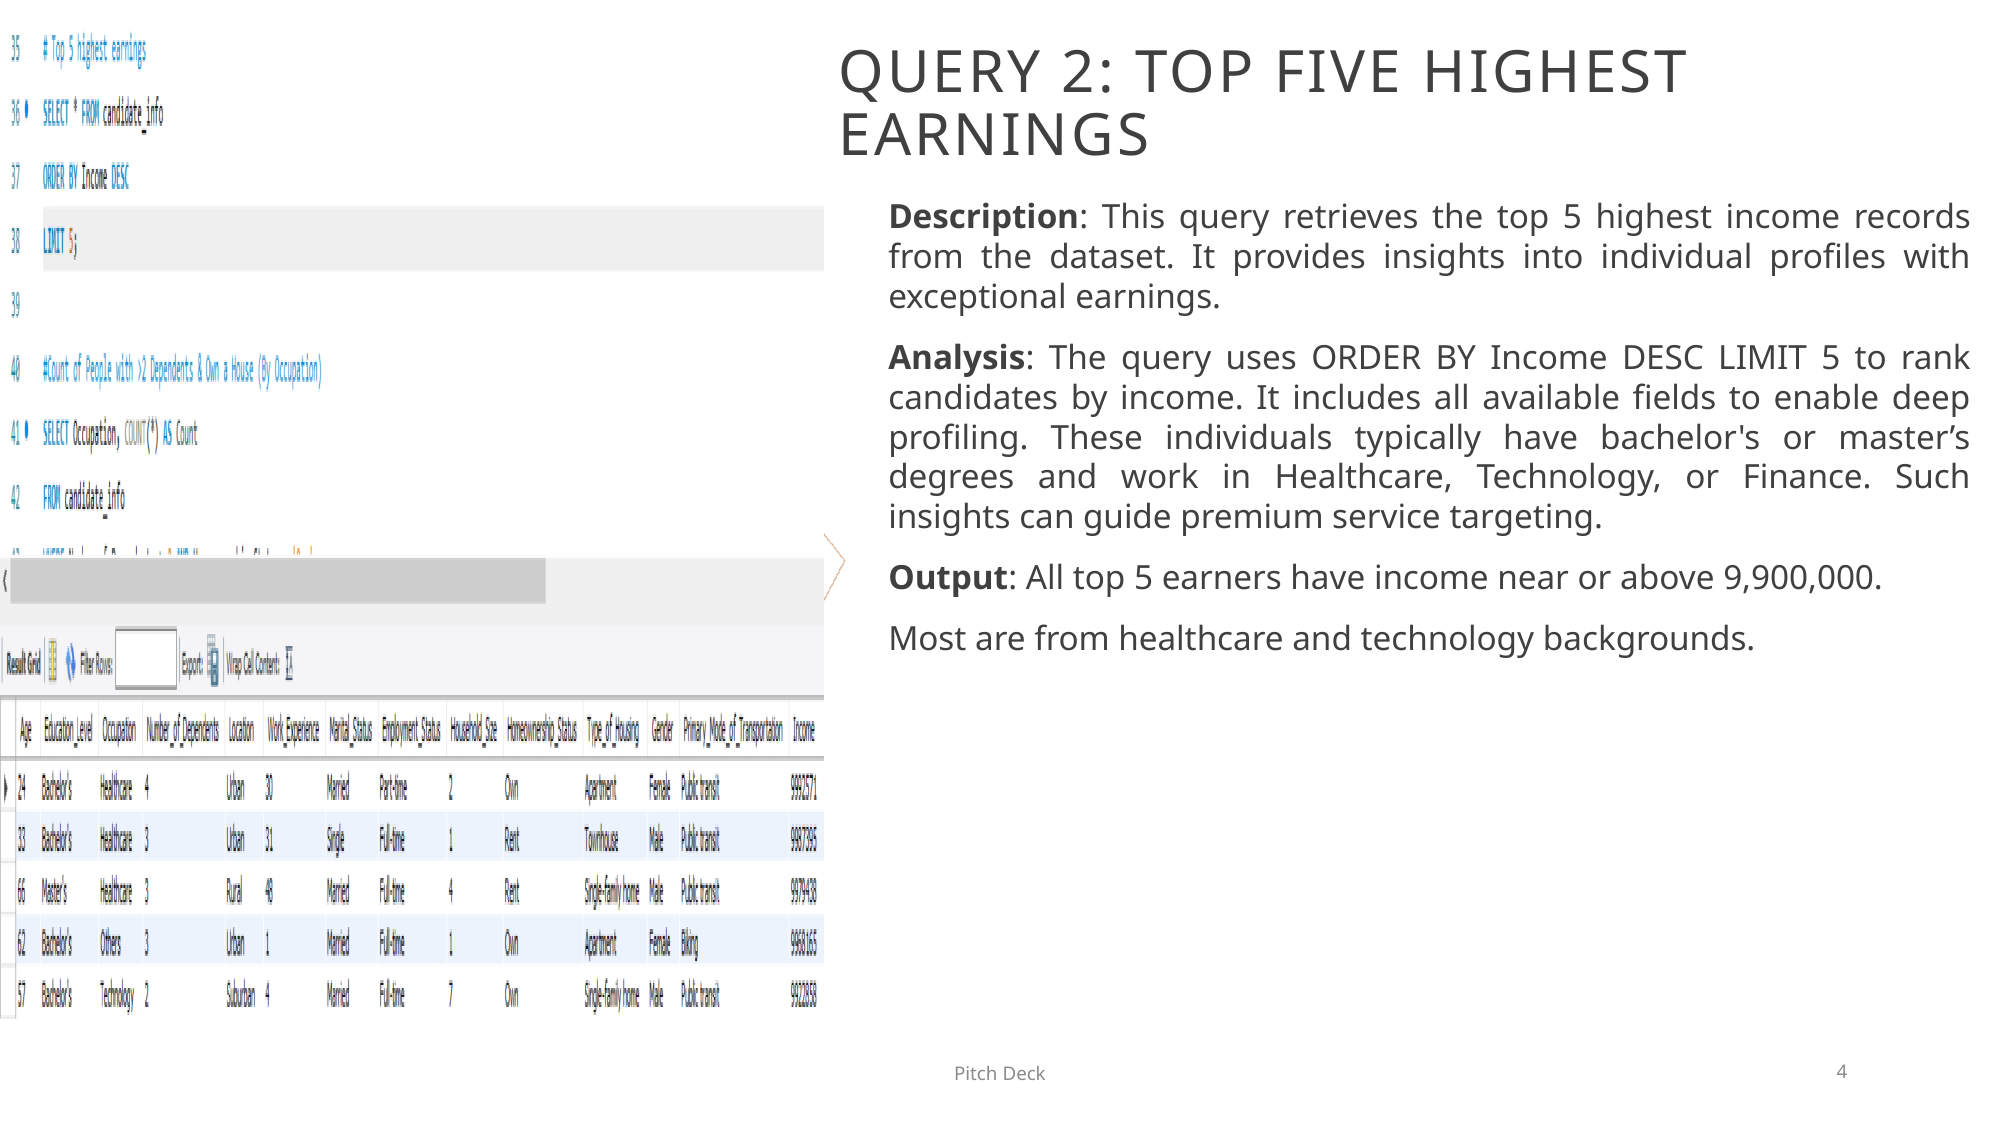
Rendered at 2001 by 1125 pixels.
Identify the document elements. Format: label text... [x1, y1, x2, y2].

picture [0, 0, 893, 1125]
footer Pitch Deck [824, 1042, 1338, 1103]
slide_number 4 [1412, 1042, 1863, 1103]
title Query 2: top five highest earnings [824, 34, 1863, 189]
list Description: This query retrieves the top 5 highest income records from the dataset. It provides insights into individual profiles with exceptional earnings. Analysis: The query uses ORDER BY Income DESC LIMIT 5 to rank candidates by income. It includes all available fields to enable deep profiling. These individuals typically have bachelor's or master’s degrees and work in Healthcare, Technology, or Finance. Such insights can guide premium service targeting. Output: All top 5 earners have income near or above 9,900,000. Most are from healthcare and technology backgrounds. [873, 188, 1988, 1043]
